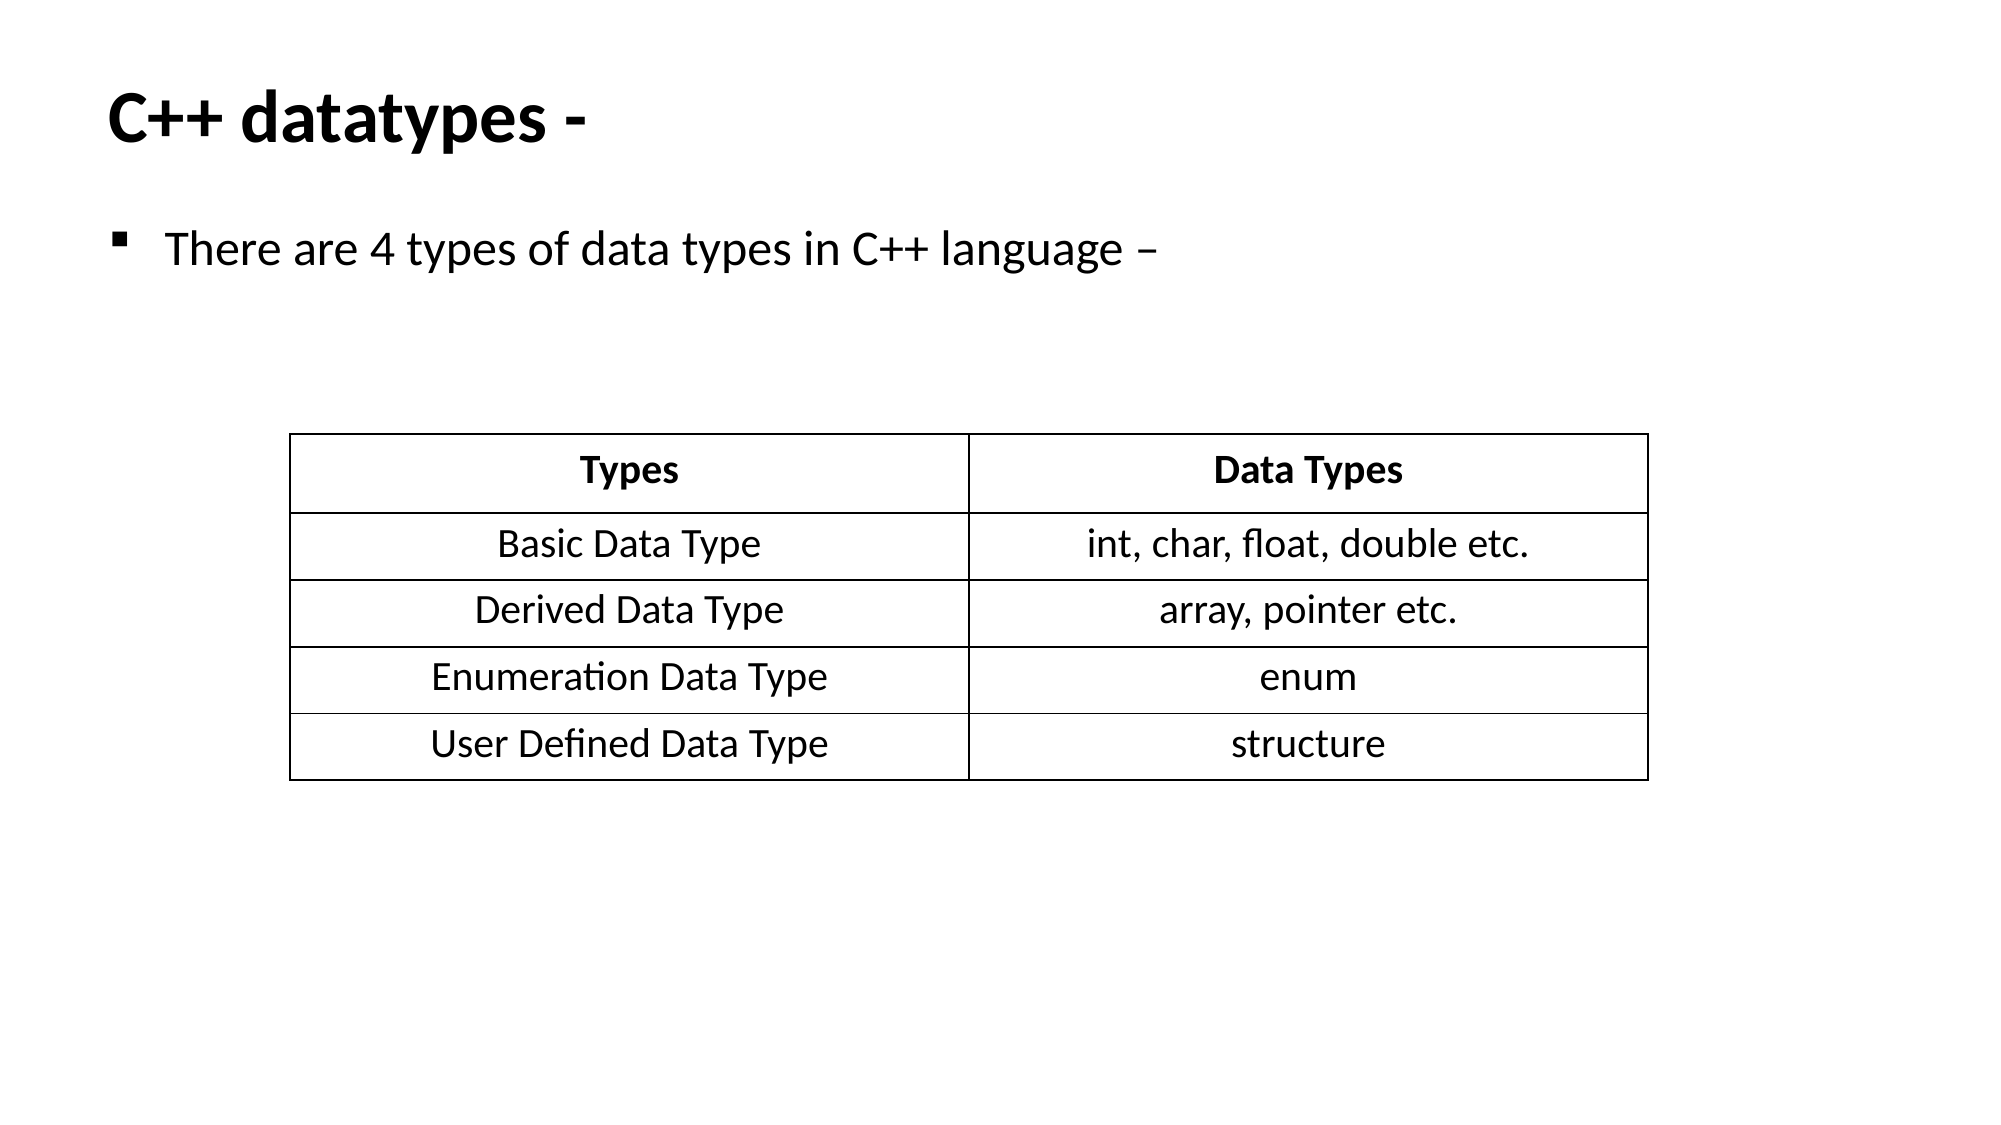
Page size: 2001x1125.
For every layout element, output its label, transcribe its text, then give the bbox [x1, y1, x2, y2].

table_cell enum [970, 648, 1647, 713]
table_cell Enumeration Data Type [291, 648, 968, 713]
table_cell Derived Data Type [291, 581, 968, 646]
table_header Data Types [970, 435, 1647, 512]
list There are 4 types of data types in C++ language – [93, 214, 1899, 1042]
table_cell array, pointer etc. [970, 581, 1647, 646]
table_cell User Defined Data Type [291, 714, 968, 779]
title C++ datatypes - [93, 70, 1899, 167]
table_header Types [291, 435, 968, 512]
table_cell int, char, float, double etc. [970, 514, 1647, 579]
table_cell Basic Data Type [291, 514, 968, 579]
table_cell structure [970, 714, 1647, 779]
